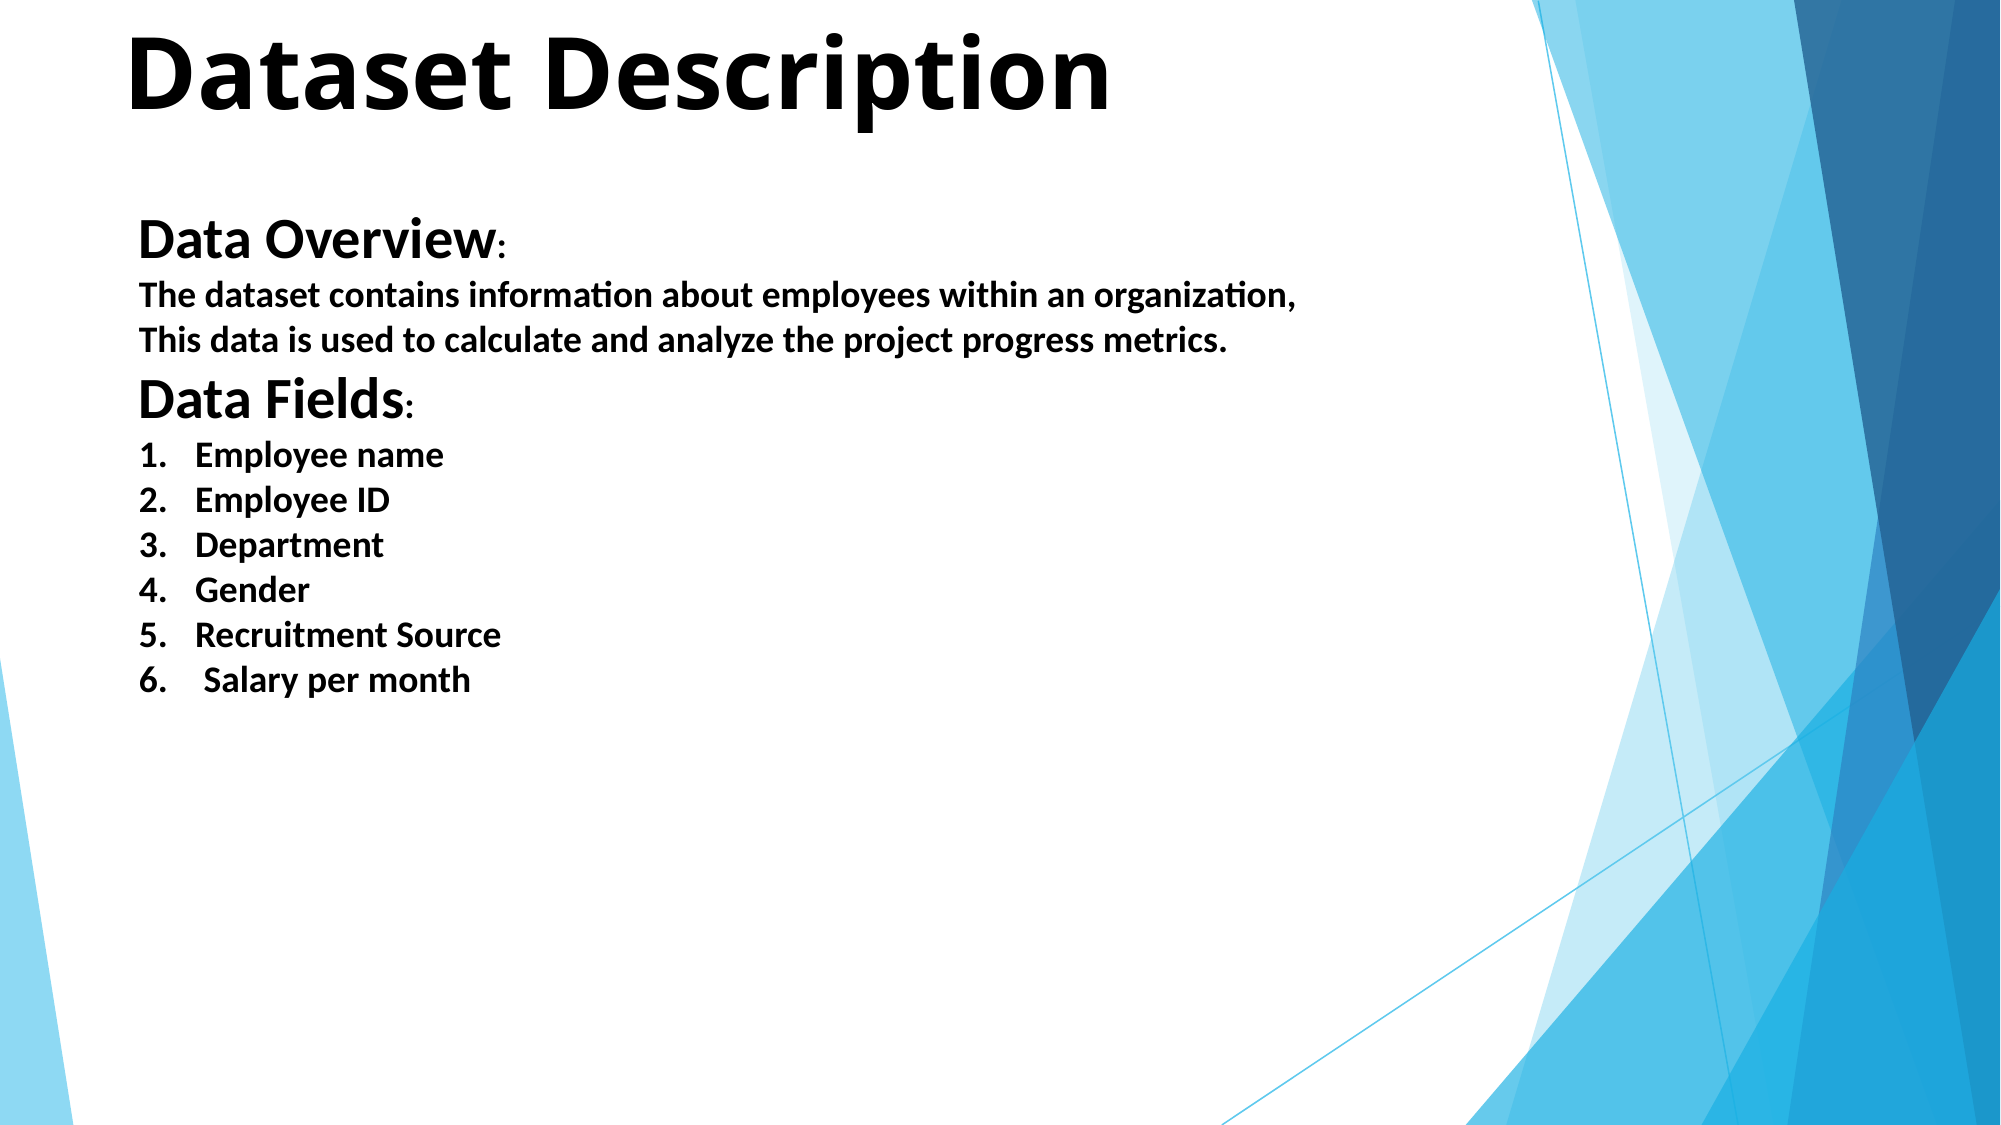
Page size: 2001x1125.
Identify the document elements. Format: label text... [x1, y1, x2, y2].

title Dataset Description [123, 9, 1877, 134]
text_box Data Overview: The dataset contains information about employees within an organization, This data is used to calculate and analyze the project progress metrics. Data Fields: Employee name Employee ID Department Gender Recruitment Source Salary per month [123, 192, 1325, 933]
